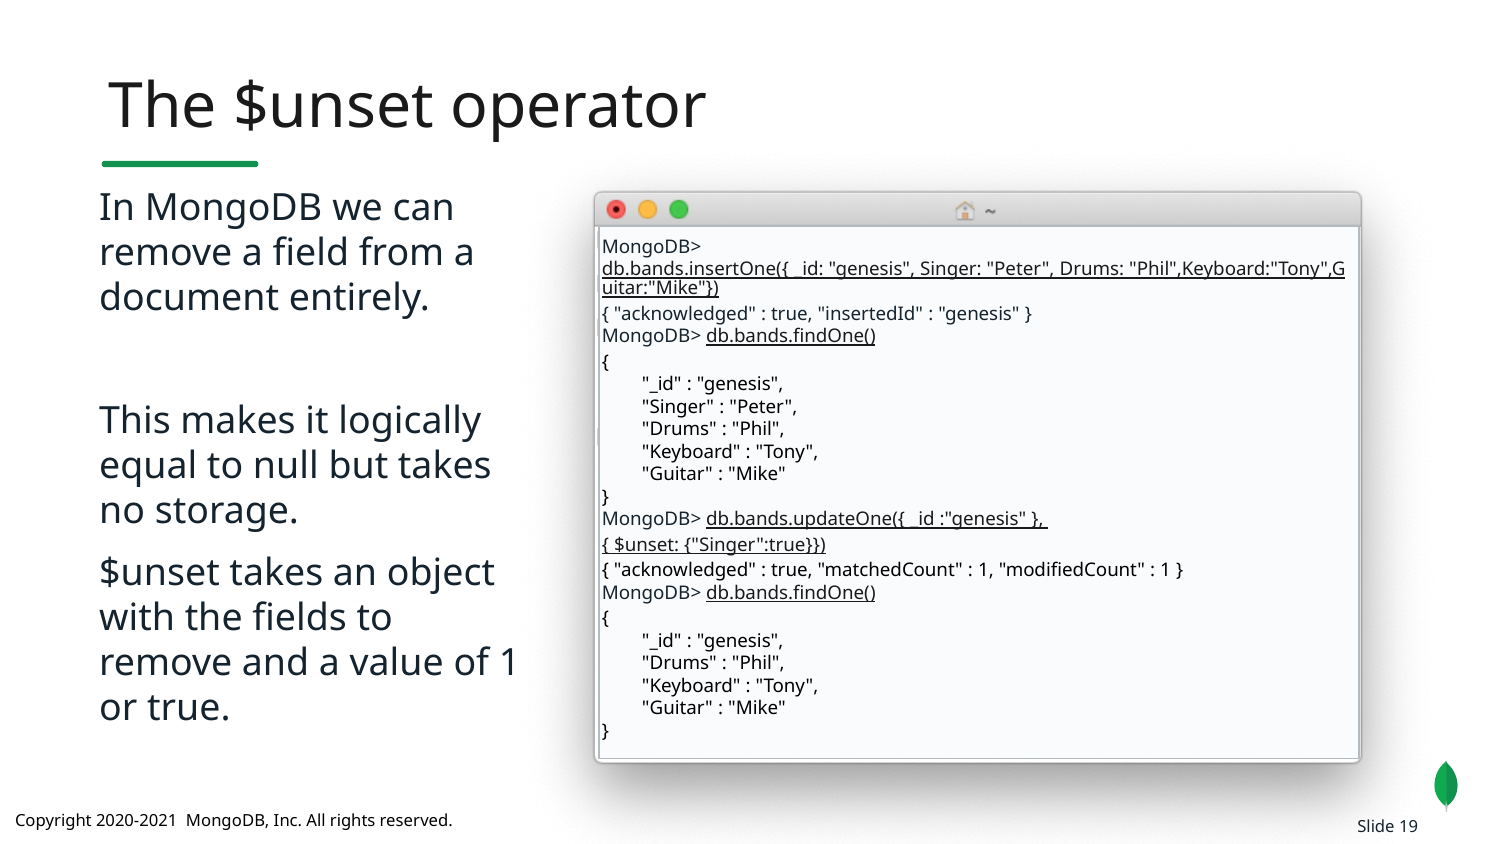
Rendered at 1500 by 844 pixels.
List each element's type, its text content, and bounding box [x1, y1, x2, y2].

subtitle The $unset operator [93, 49, 1429, 134]
list In MongoDB we can remove a field from a document entirely. This makes it logically equal to null but takes no storage. $unset takes an object with the fields to remove and a value of 1 or true. [93, 177, 532, 760]
list MongoDB> db.bands.insertOne({ _id: "genesis", Singer: "Peter", Drums: "Phil",Keyboard:"Tony",Guitar:"Mike"}) { "acknowledged" : true, "insertedId" : "genesis" } MongoDB> db.bands.findOne() { "_id" : "genesis", "Singer" : "Peter", "Drums" : "Phil", "Keyboard" : "Tony", "Guitar" : "Mike" } MongoDB> db.bands.updateOne({ _id :"genesis" }, { $unset: {"Singer":true}}) { "acknowledged" : true, "matchedCount" : 1, "modifiedCount" : 1 } MongoDB> db.bands.findOne() { "_id" : "genesis", "Drums" : "Phil", "Keyboard" : "Tony", "Guitar" : "Mike" } [596, 228, 1359, 766]
slide_number Slide 19 [1189, 800, 1434, 832]
picture [507, 133, 1459, 844]
